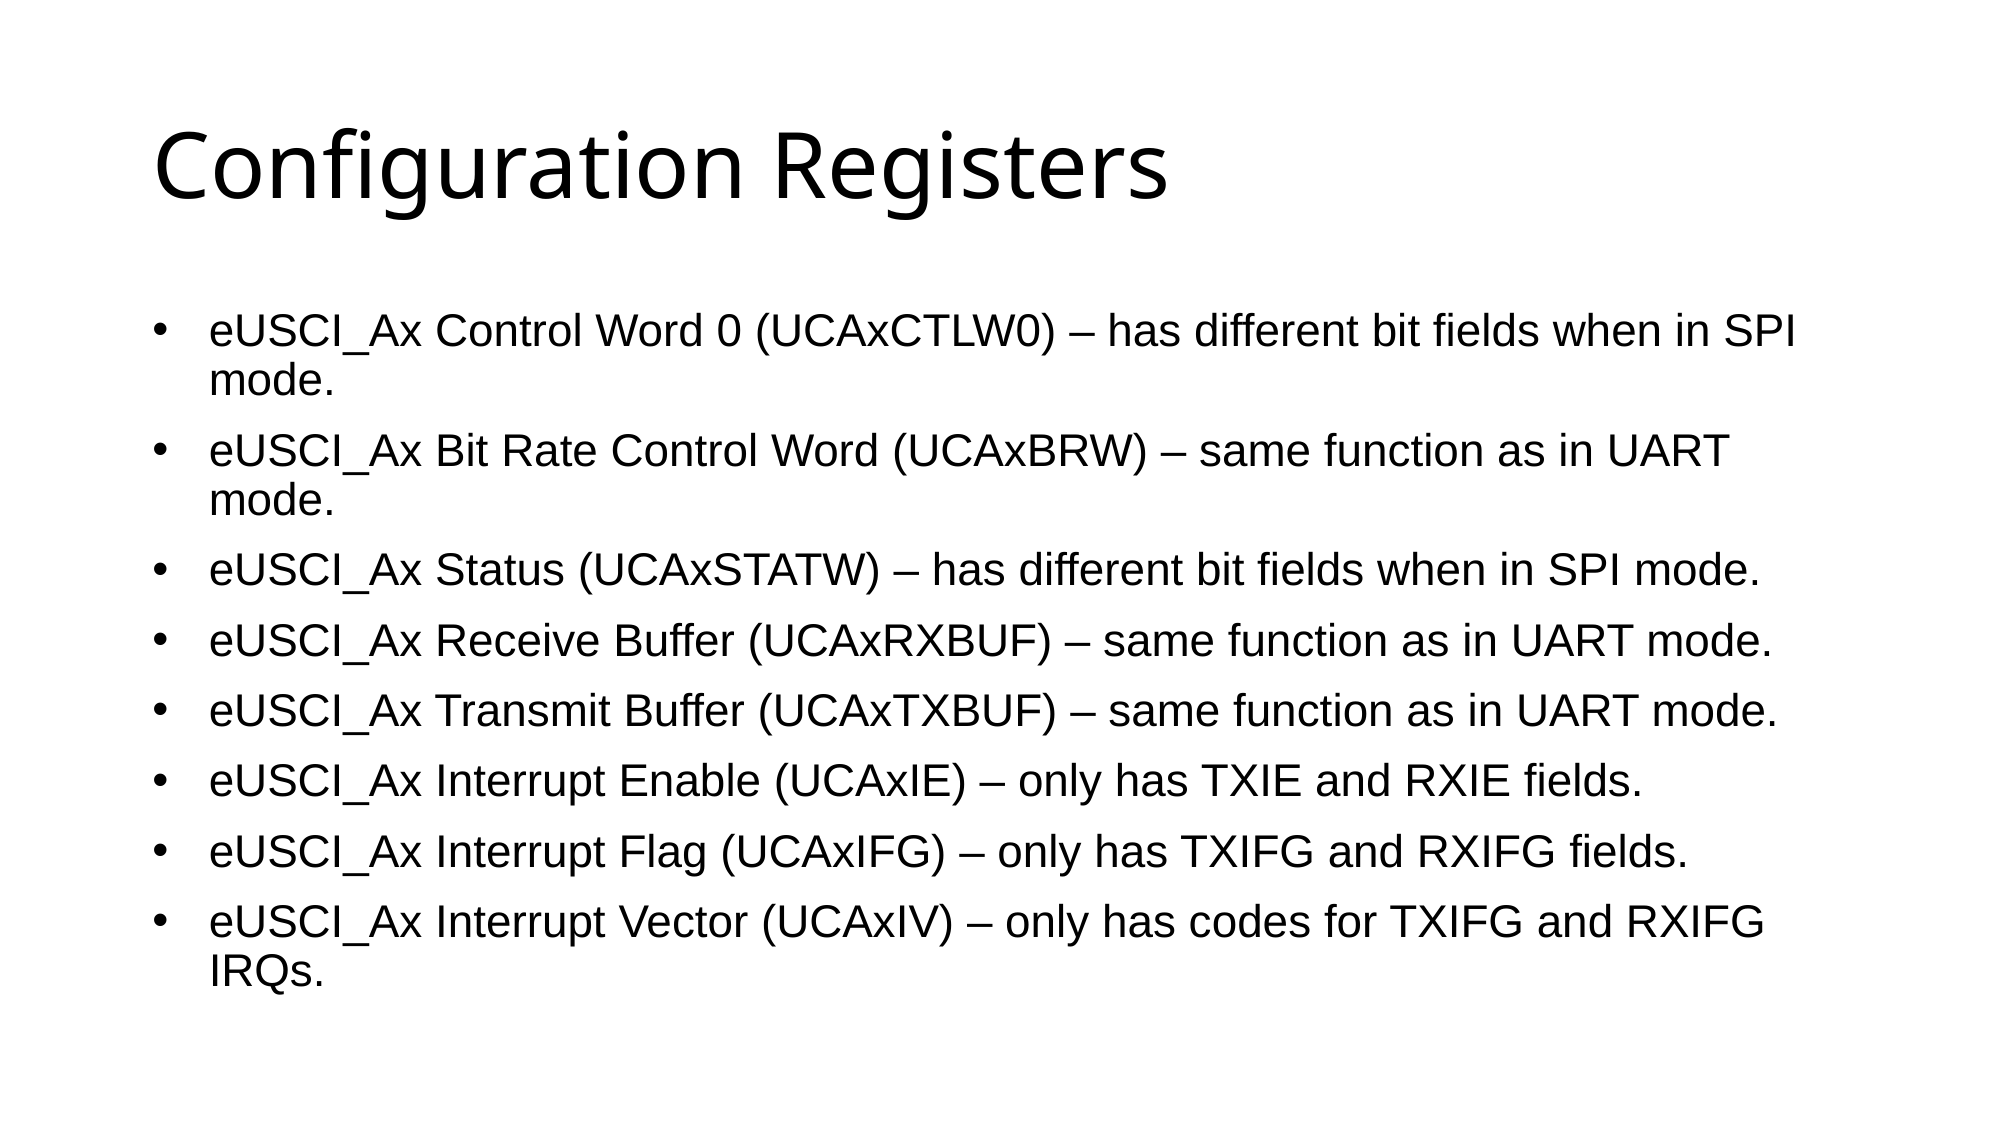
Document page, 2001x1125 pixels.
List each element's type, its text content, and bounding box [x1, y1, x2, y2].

list eUSCI_Ax Control Word 0 (UCAxCTLW0) – has different bit fields when in SPI mode. eUSCI_Ax Bit Rate Control Word (UCAxBRW) – same function as in UART mode. eUSCI_Ax Status (UCAxSTATW) – has different bit fields when in SPI mode. eUSCI_Ax Receive Buffer (UCAxRXBUF) – same function as in UART mode. eUSCI_Ax Transmit Buffer (UCAxTXBUF) – same function as in UART mode. eUSCI_Ax Interrupt Enable (UCAxIE) – only has TXIE and RXIE fields. eUSCI_Ax Interrupt Flag (UCAxIFG) – only has TXIFG and RXIFG fields. eUSCI_Ax Interrupt Vector (UCAxIV) – only has codes for TXIFG and RXIFG IRQs. [137, 299, 1863, 1014]
title Configuration Registers [137, 59, 1863, 278]
